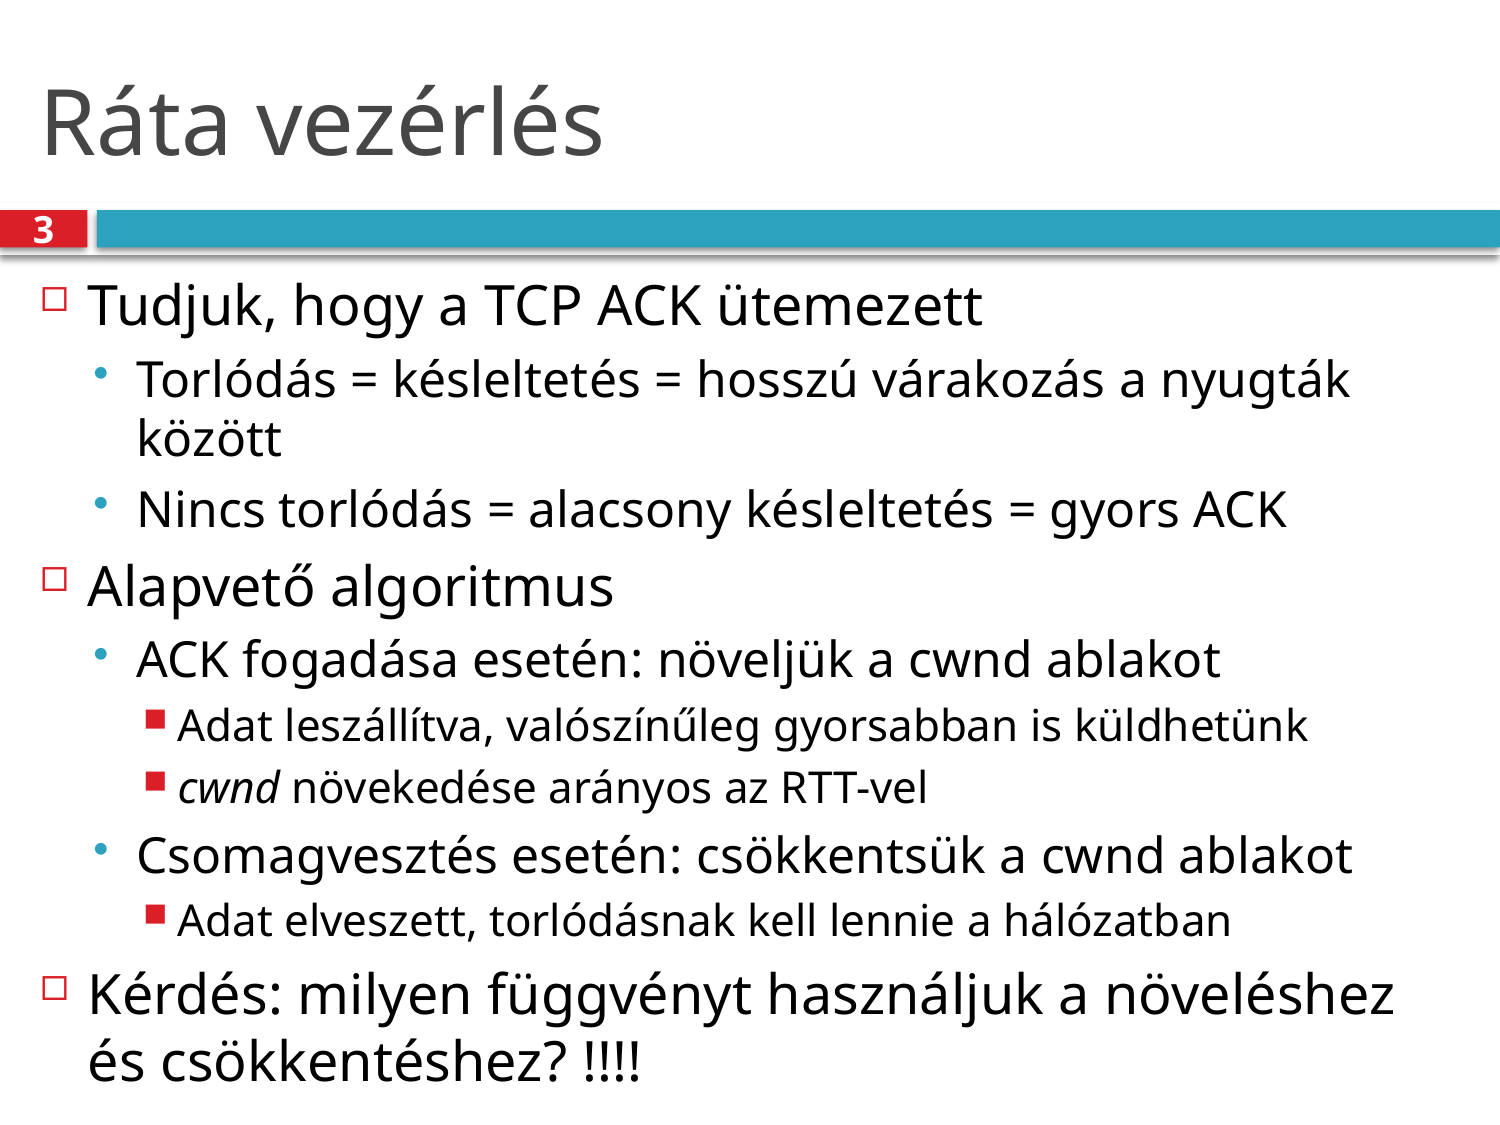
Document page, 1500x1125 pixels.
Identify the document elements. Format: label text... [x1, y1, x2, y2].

list Tudjuk, hogy a TCP ACK ütemezett Torlódás = késleltetés = hosszú várakozás a nyugták között Nincs torlódás = alacsony késleltetés = gyors ACK Alapvető algoritmus ACK fogadása esetén: növeljük a cwnd ablakot Adat leszállítva, valószínűleg gyorsabban is küldhetünk cwnd növekedése arányos az RTT-vel Csomagvesztés esetén: csökkentsük a cwnd ablakot Adat elveszett, torlódásnak kell lennie a hálózatban Kérdés: milyen függvényt használjuk a növeléshez és csökkentéshez? !!!! [24, 262, 1475, 1100]
title Ráta vezérlés [24, 37, 1475, 200]
slide_number 3 [0, 206, 88, 257]
